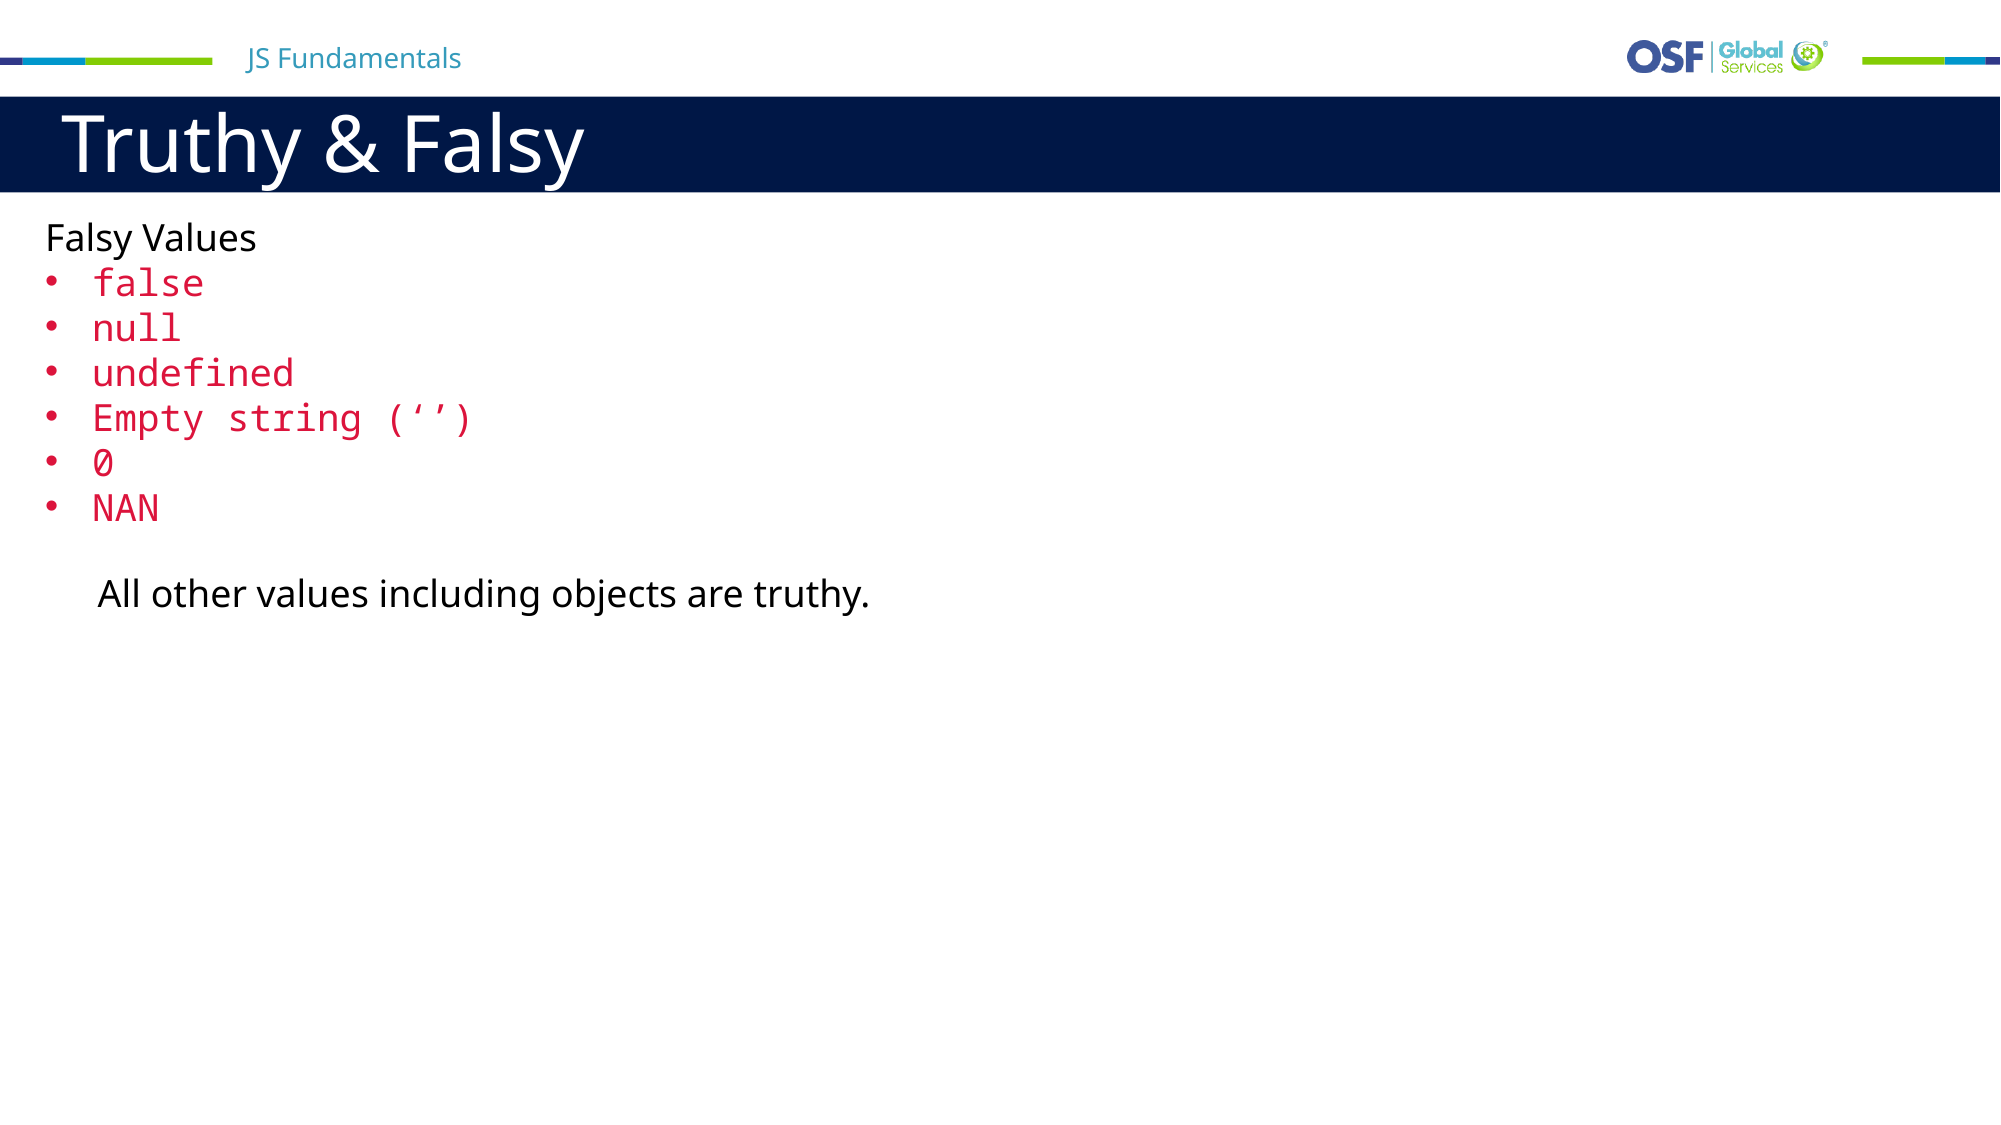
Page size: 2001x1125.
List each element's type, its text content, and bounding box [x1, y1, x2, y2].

picture [1627, 40, 1828, 73]
list JS Fundamentals [232, 34, 1445, 83]
title Truthy & Falsy [0, 96, 2000, 193]
text_box Falsy Values false null undefined Empty string (‘’) 0 NAN [30, 206, 490, 581]
text_box All other values including objects are truthy. [82, 562, 887, 623]
